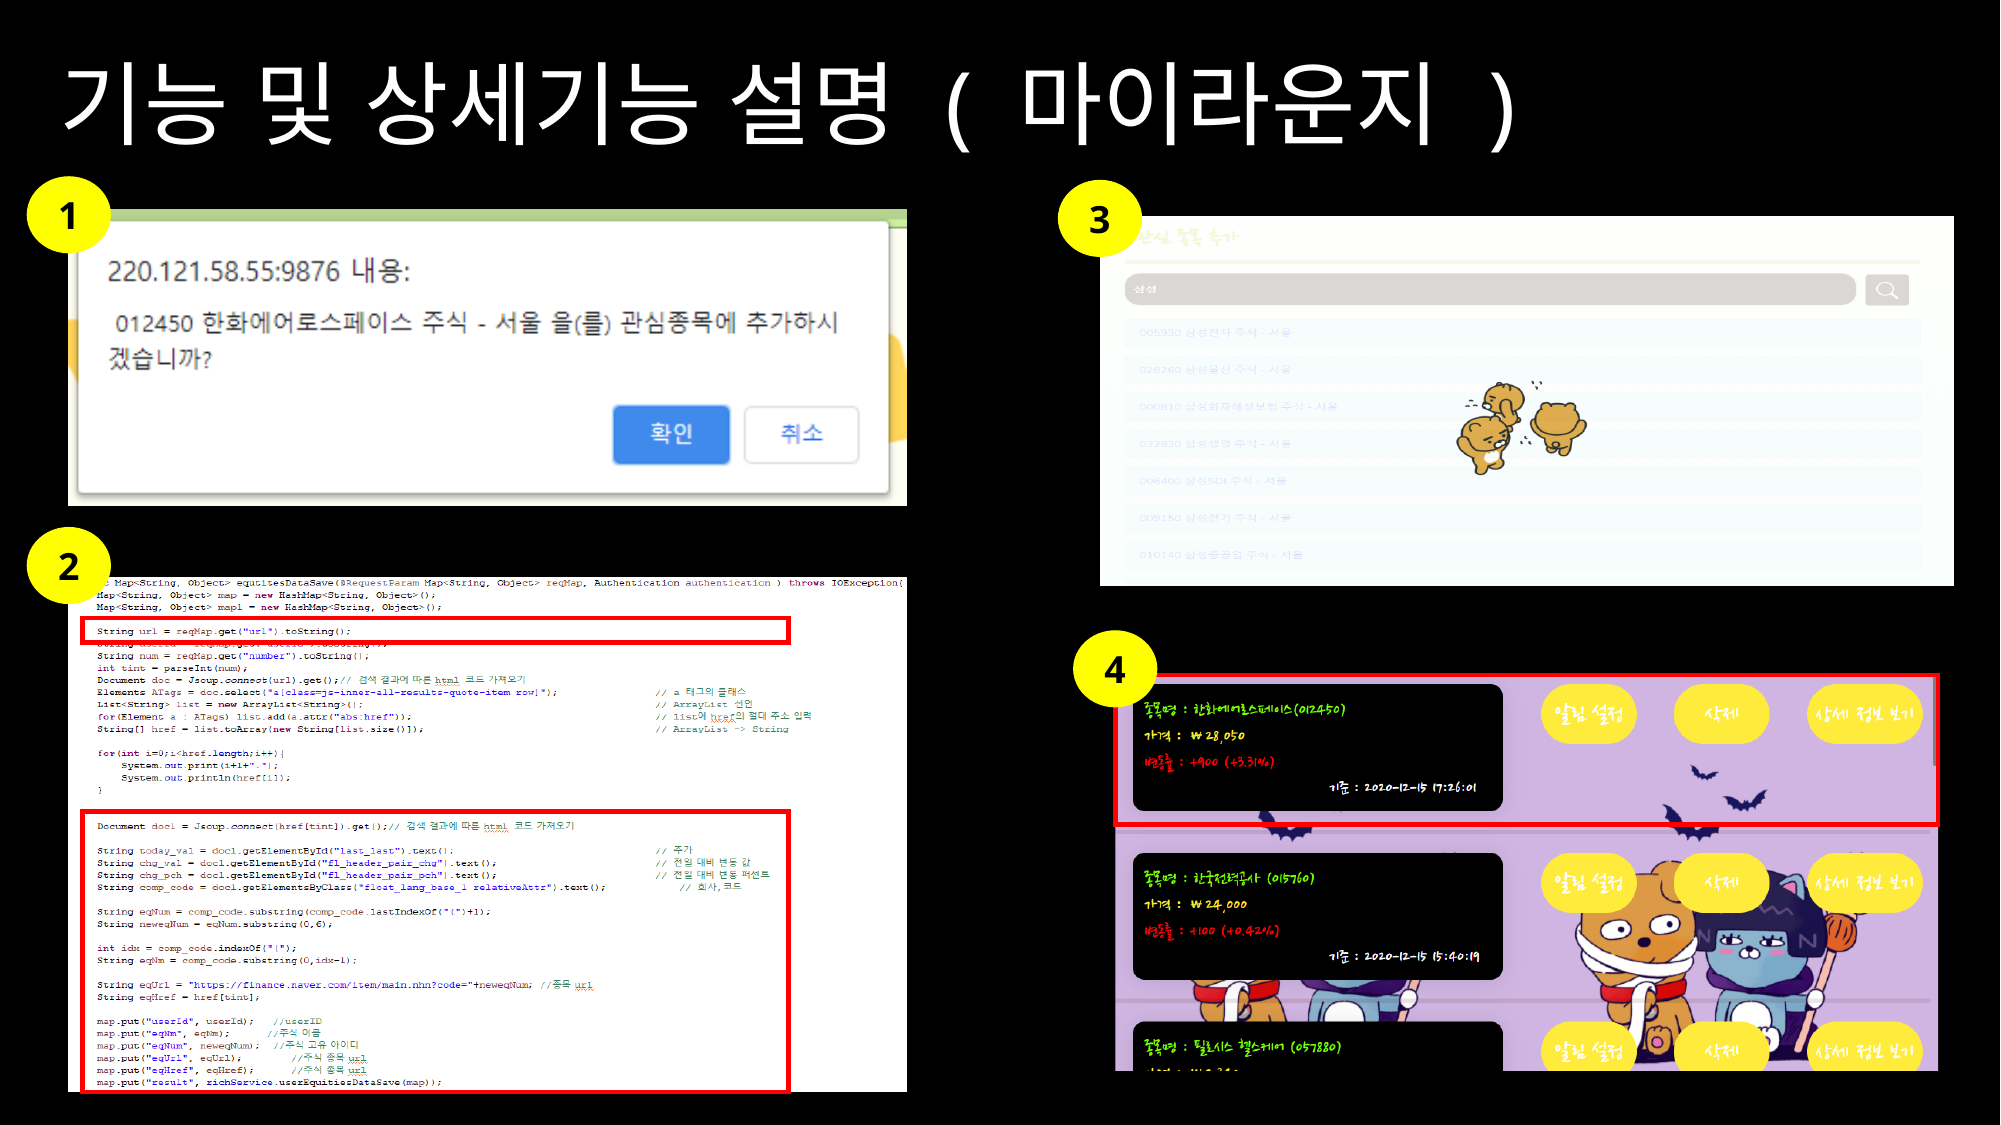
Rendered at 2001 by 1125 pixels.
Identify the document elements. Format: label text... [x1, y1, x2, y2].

text_box 4 [1072, 629, 1159, 709]
text_box 3 [1056, 178, 1143, 258]
text_box 1 [25, 175, 112, 255]
picture [1099, 216, 1954, 586]
text_box 2 [25, 525, 113, 606]
title 기능 및 상세기능 설명 ( 마이라운지 ) [44, 0, 1770, 218]
picture [68, 577, 908, 1093]
picture [1115, 673, 1939, 1071]
picture [68, 209, 908, 506]
